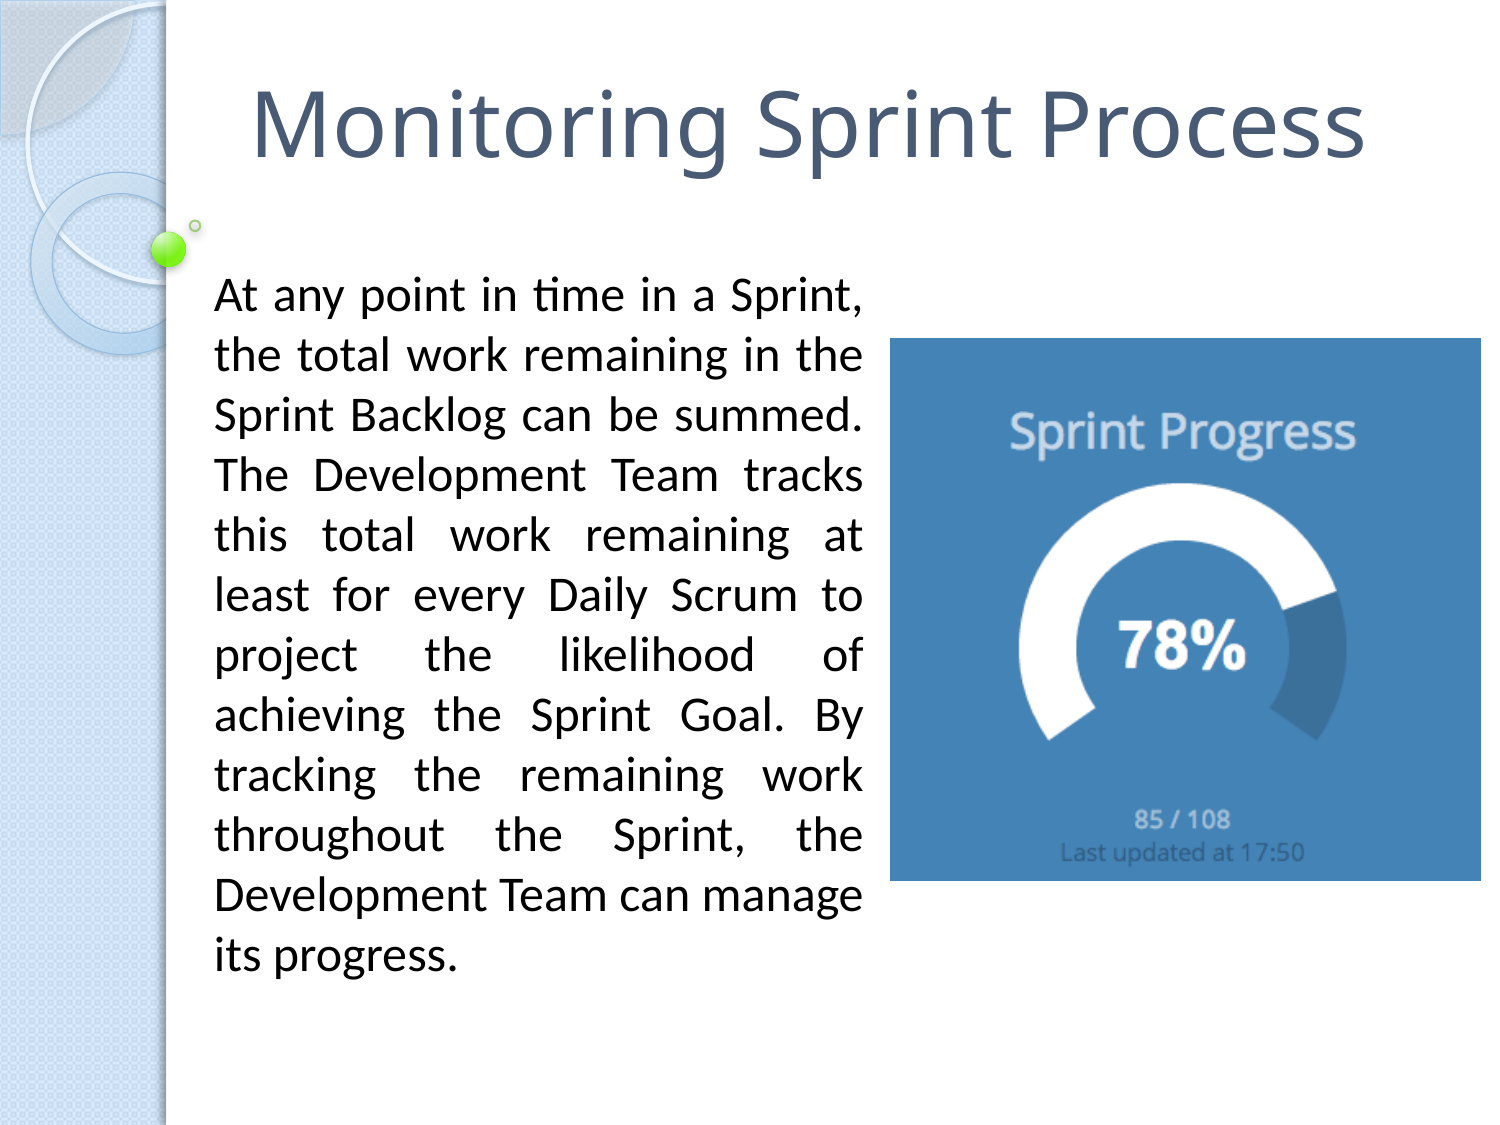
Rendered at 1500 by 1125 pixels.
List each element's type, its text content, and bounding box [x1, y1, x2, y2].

text_box At any point in time in a Sprint, the total work remaining in the Sprint Backlog can be summed. The Development Team tracks this total work remaining at least for every Daily Scrum to project the likelihood of achieving the Sprint Goal. By tracking the remaining work throughout the Sprint, the Development Team can manage its progress. [199, 253, 879, 989]
title Monitoring Sprint Process [234, 0, 1450, 183]
picture [890, 337, 1481, 881]
